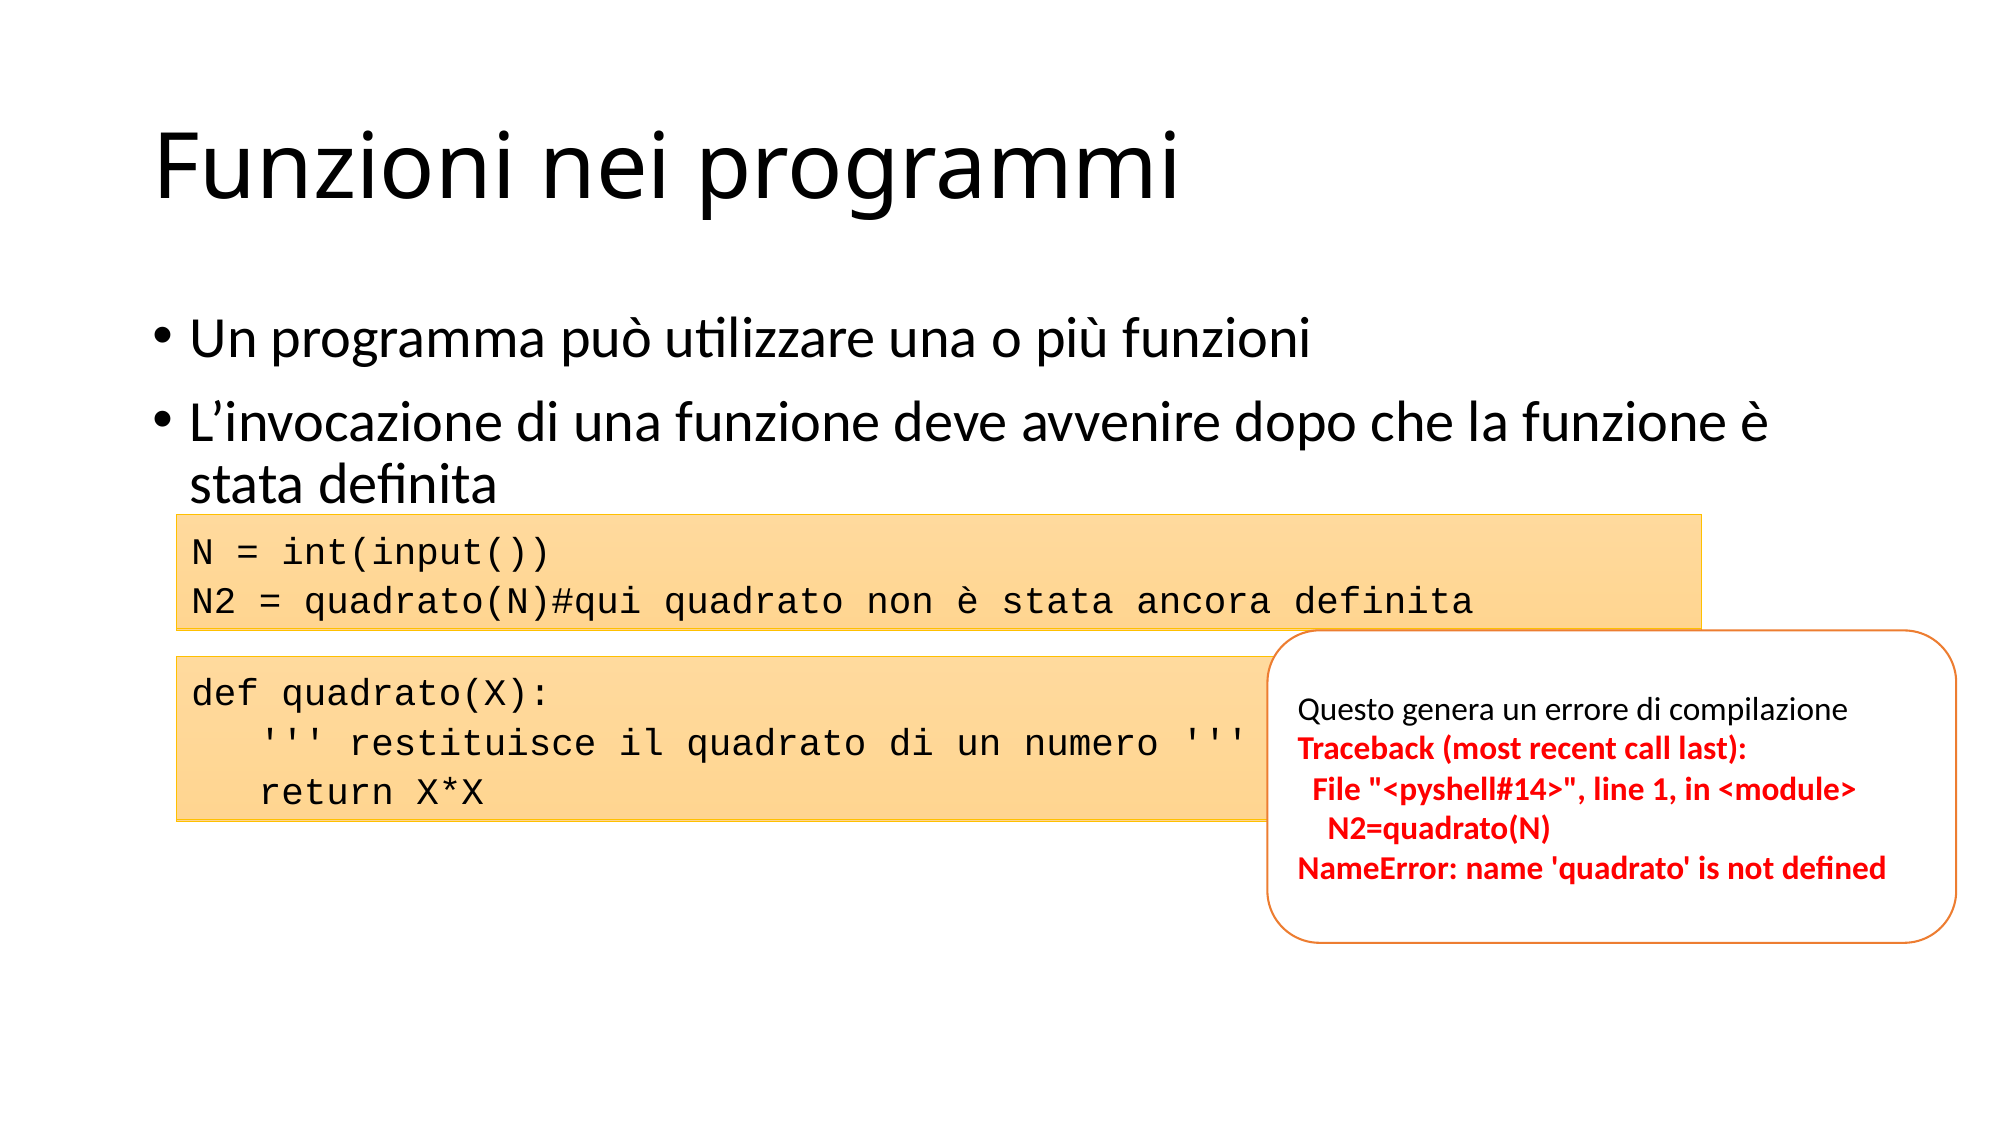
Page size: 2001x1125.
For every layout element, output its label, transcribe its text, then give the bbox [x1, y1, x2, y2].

text_box def quadrato(X): ''' restituisce il quadrato di un numero ''' return X*X [176, 656, 1272, 820]
text_box N = int(input()) N2 = quadrato(N)#qui quadrato non è stata ancora definita [176, 514, 1702, 629]
list Un programma può utilizzare una o più funzioni L’invocazione di una funzione deve avvenire dopo che la funzione è stata definita [137, 299, 1863, 1014]
title Funzioni nei programmi [137, 59, 1863, 278]
text_box Questo genera un errore di compilazione Traceback (most recent call last): File "<pyshell#14>", line 1, in <module> N2=quadrato(N) NameError: name 'quadrato' is not defined [1266, 629, 1958, 944]
